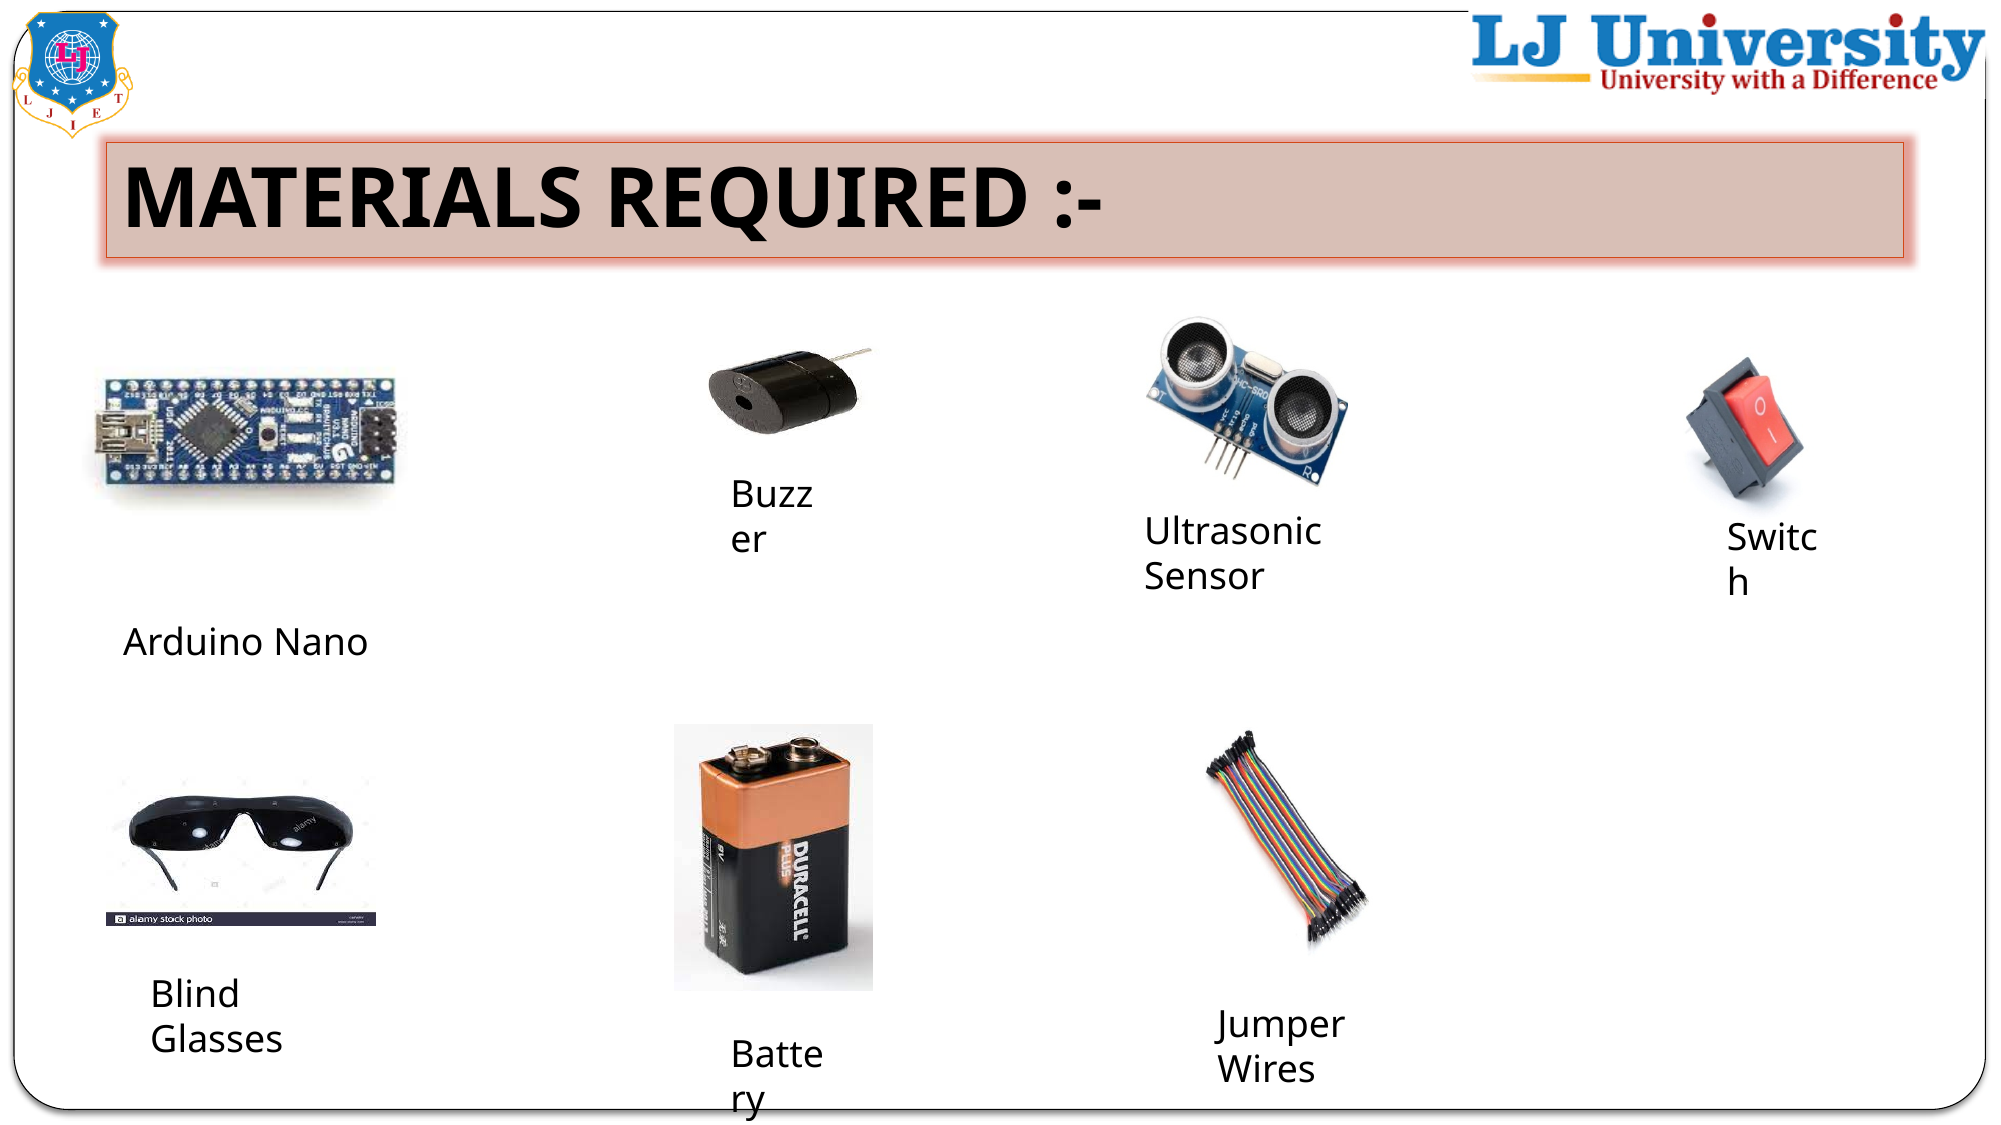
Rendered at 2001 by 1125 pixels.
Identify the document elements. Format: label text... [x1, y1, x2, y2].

picture [1468, 0, 1986, 100]
picture [105, 775, 377, 926]
text_box Switch [1712, 527, 1835, 611]
text_box Jumper Wires [1202, 992, 1445, 1098]
picture [1202, 710, 1373, 964]
text_box Buzzer [715, 471, 839, 568]
text_box MATERIALS REQUIRED :- [106, 142, 1904, 258]
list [70, 279, 423, 589]
text_box Battery [715, 1022, 846, 1125]
picture [11, 11, 134, 139]
picture [1660, 336, 1831, 521]
picture [663, 319, 918, 461]
text_box Blind Glasses [135, 962, 345, 1068]
text_box Ultrasonic Sensor [1129, 499, 1401, 604]
text_box Arduino Nano [108, 610, 384, 671]
picture [1146, 289, 1349, 519]
picture [674, 724, 873, 991]
